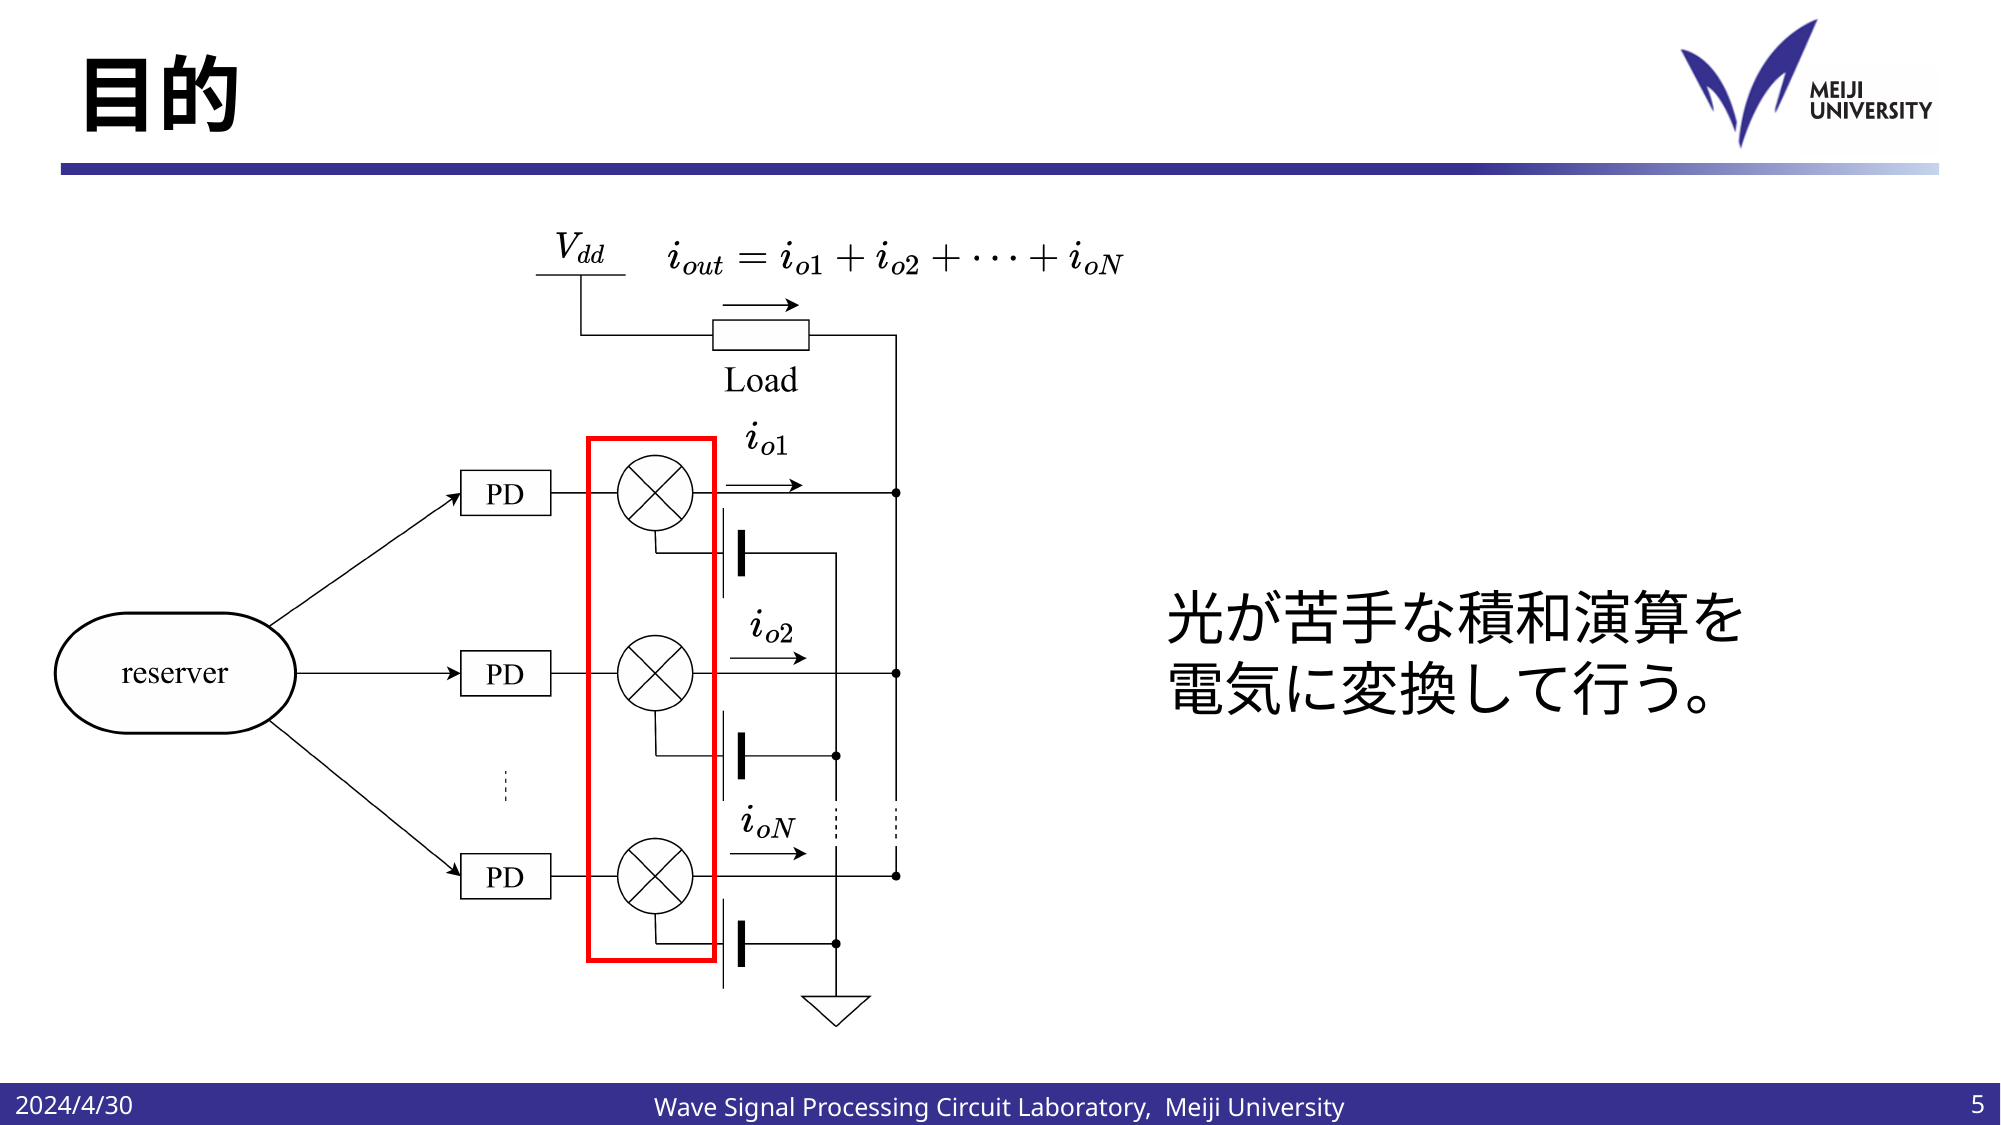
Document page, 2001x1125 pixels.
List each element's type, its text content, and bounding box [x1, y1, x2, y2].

slide_number 5 [1550, 1075, 2000, 1125]
footer Wave Signal Processing Circuit Laboratory, Meiji University [588, 1078, 1412, 1125]
picture [1675, 16, 1939, 156]
picture [53, 214, 1293, 1027]
text_box 光が苦手な積和演算を電気に変換して行う。 [1293, 574, 1775, 730]
title 目的 [60, 34, 1786, 164]
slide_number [0, 1074, 450, 1125]
